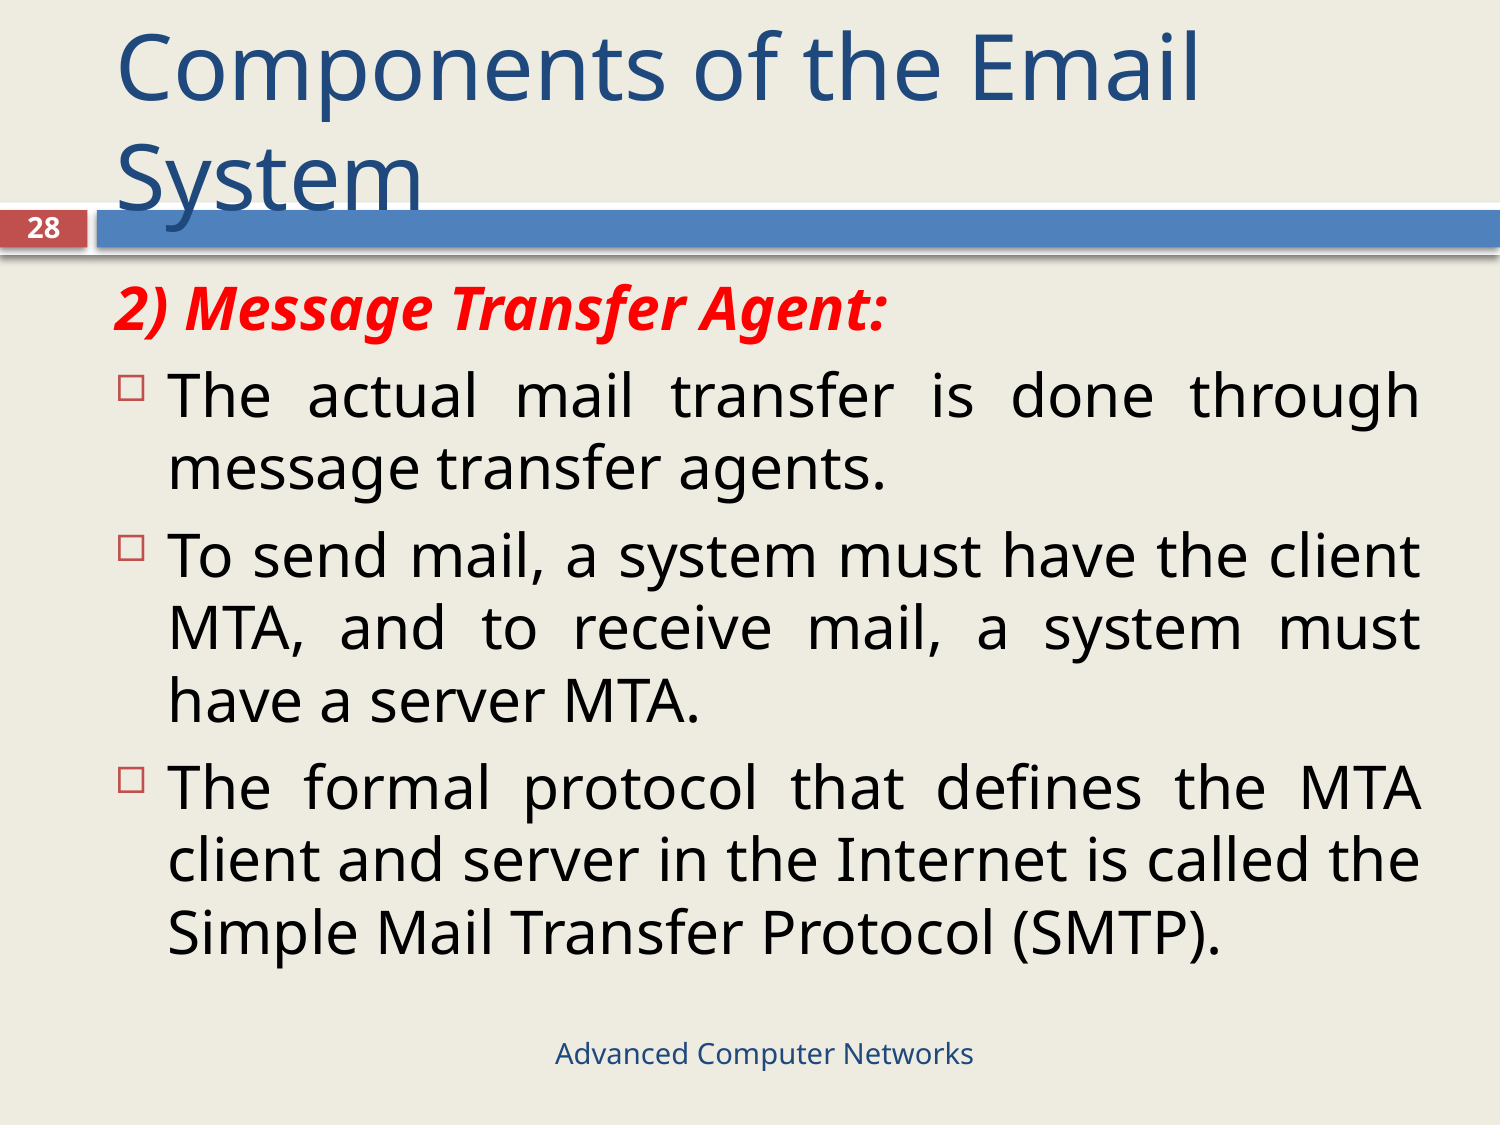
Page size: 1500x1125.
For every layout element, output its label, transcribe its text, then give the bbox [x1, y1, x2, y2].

footer Advanced Computer Networks [99, 1024, 990, 1085]
title Components of the Email System [100, 37, 1438, 200]
list 2) Message Transfer Agent: The actual mail transfer is done through message transfer agents. To send mail, a system must have the client MTA, and to receive mail, a system must have a server MTA. The formal protocol that defines the MTA client and server in the Internet is called the Simple Mail Transfer Protocol (SMTP). [100, 262, 1438, 1000]
slide_number 28 [0, 208, 88, 249]
